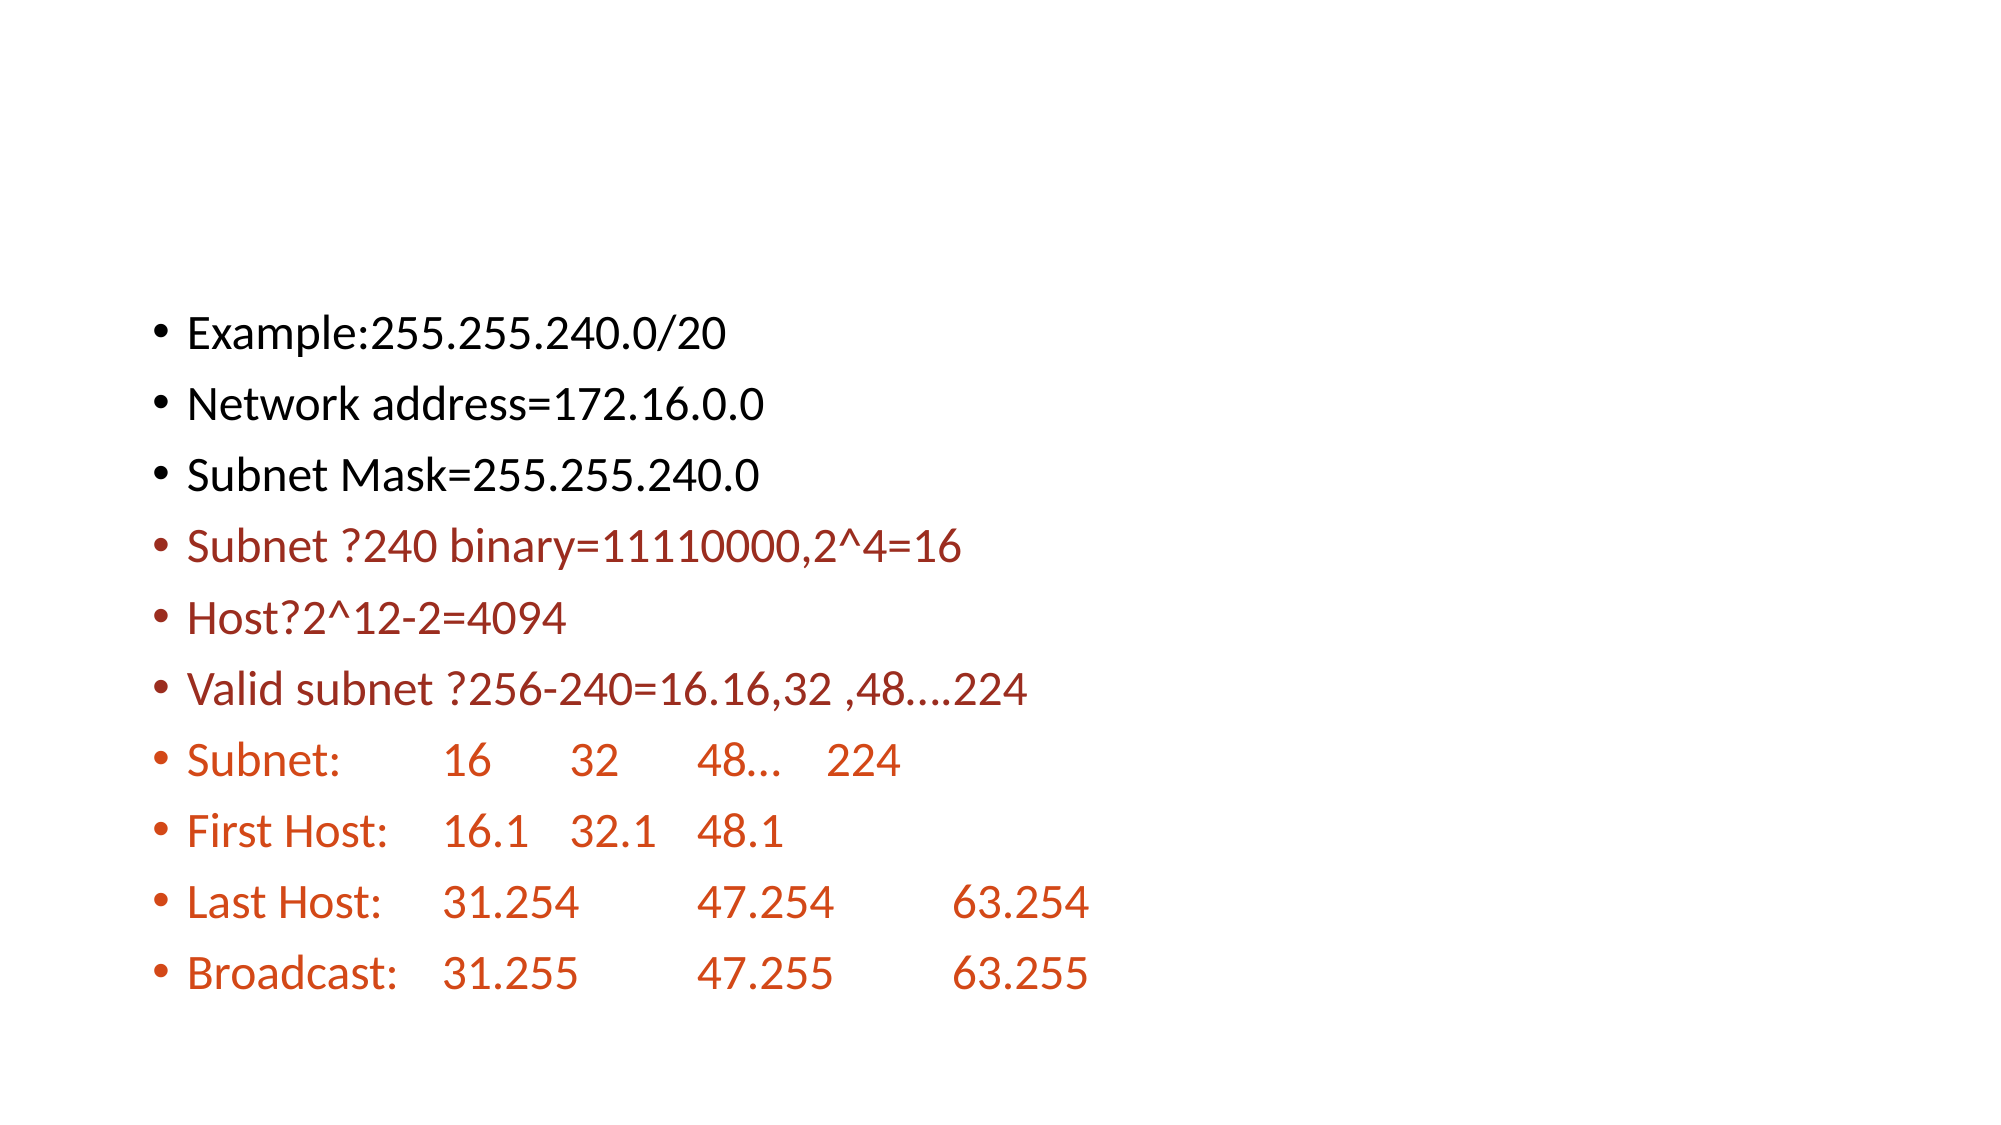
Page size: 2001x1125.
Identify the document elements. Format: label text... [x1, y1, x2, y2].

list Example:255.255.240.0/20 Network address=172.16.0.0 Subnet Mask=255.255.240.0 Subnet ?240 binary=11110000,2^4=16 Host?2^12-2=4094 Valid subnet ?256-240=16.16,32 ,48….224 Subnet: 16 32 48… 224 First Host: 16.1 32.1 48.1 Last Host: 31.254 47.254 63.254 Broadcast: 31.255 47.255 63.255 [137, 299, 1863, 1014]
